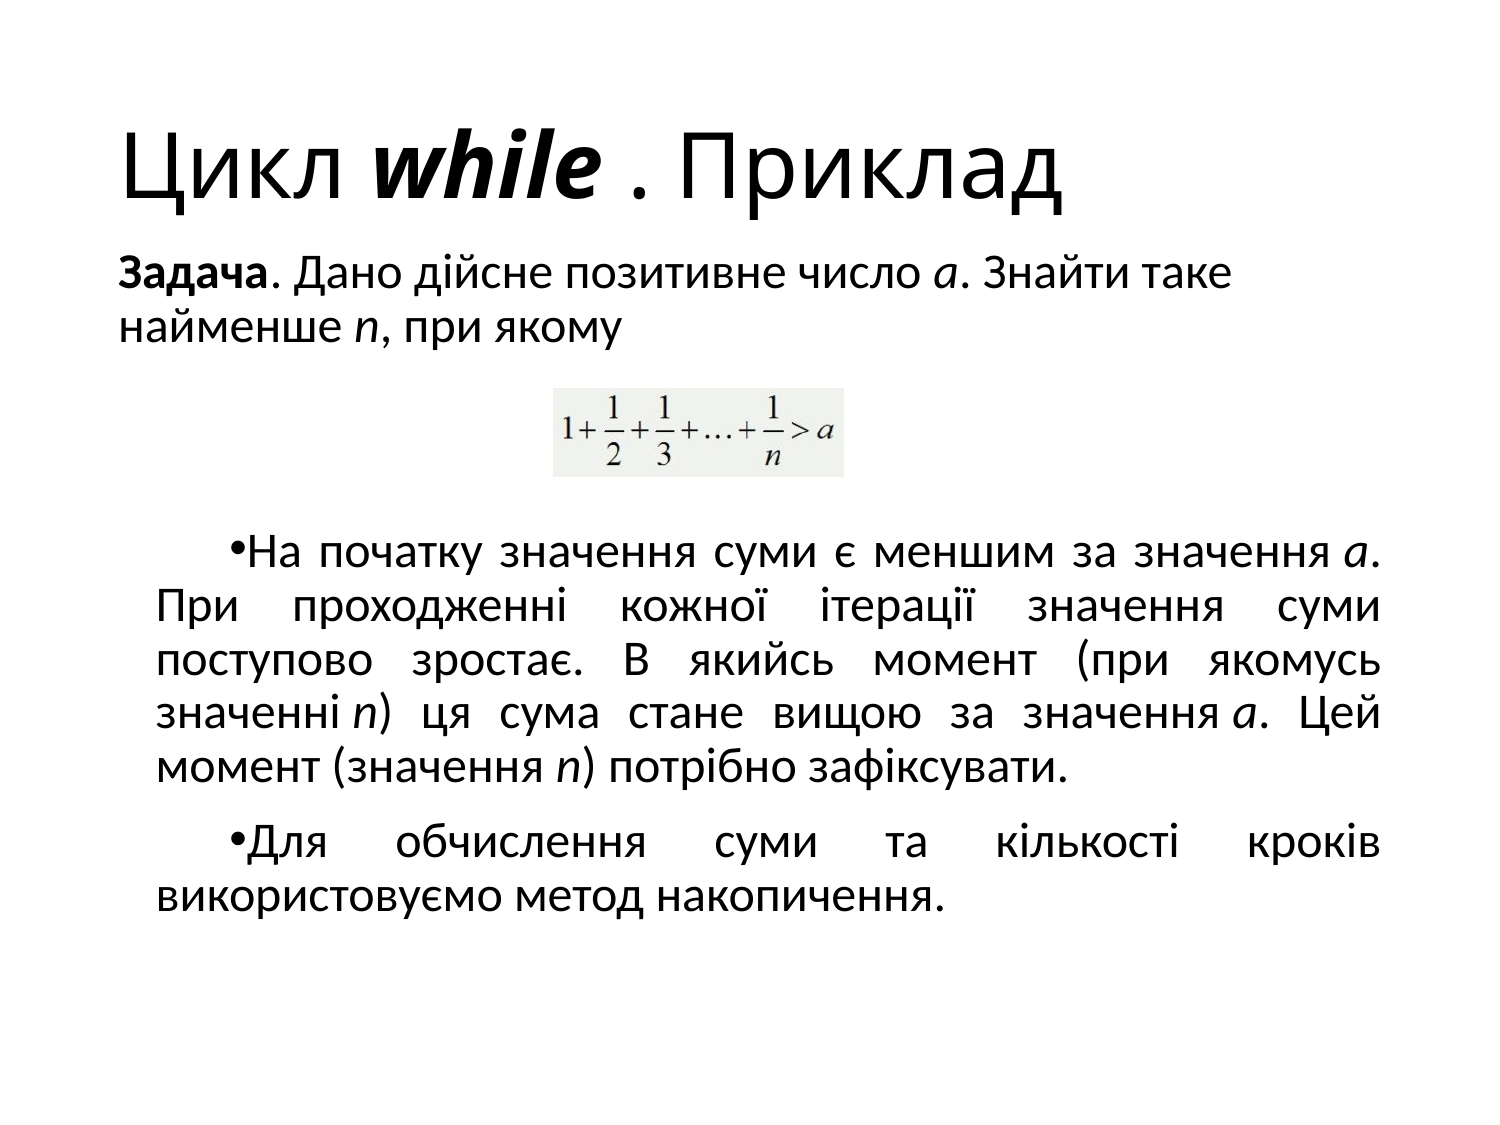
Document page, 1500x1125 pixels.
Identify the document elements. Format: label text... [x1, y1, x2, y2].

list Задача. Дано дійсне позитивне число a. Знайти таке найменше n, при якому На початку значення суми є меншим за значення a. При проходженні кожної ітерації значення суми поступово зростає. В якийсь момент (при якомусь значенні n) ця сума стане вищою за значення a. Цей момент (значення n) потрібно зафіксувати. Для обчислення суми та кількості кроків використовуємо метод накопичення. [103, 237, 1397, 1014]
title Цикл while . Приклад [103, 59, 1397, 237]
picture [553, 388, 844, 477]
